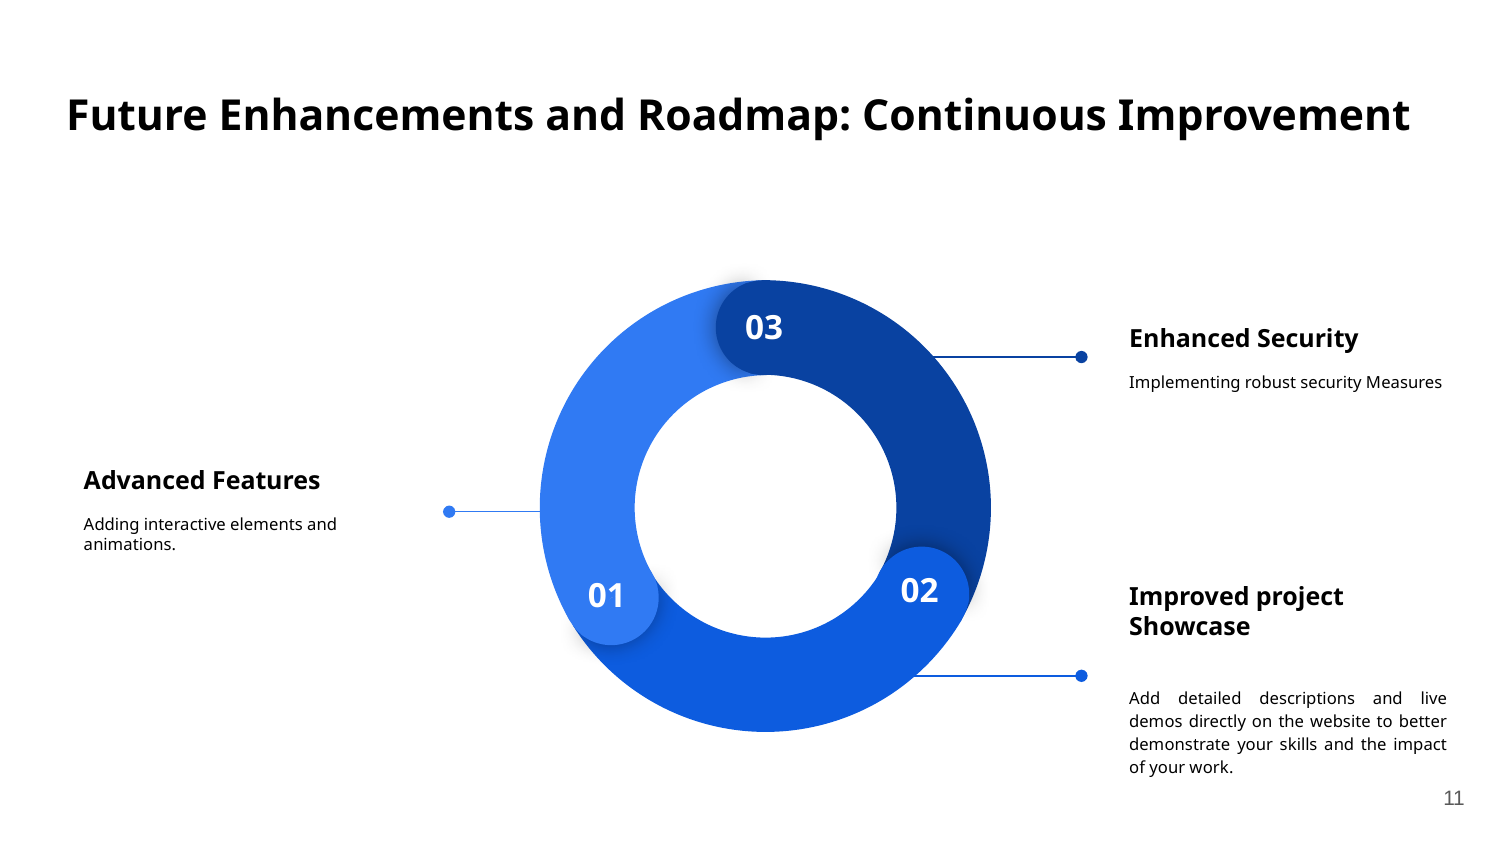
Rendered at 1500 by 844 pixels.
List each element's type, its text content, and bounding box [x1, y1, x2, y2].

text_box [1083, 572, 1463, 785]
slide_number 11 [1389, 764, 1480, 830]
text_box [452, 196, 1079, 819]
title Future Enhancements and Roadmap: Continuous Improvement [51, 72, 1449, 167]
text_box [1083, 251, 1463, 464]
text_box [68, 403, 447, 616]
